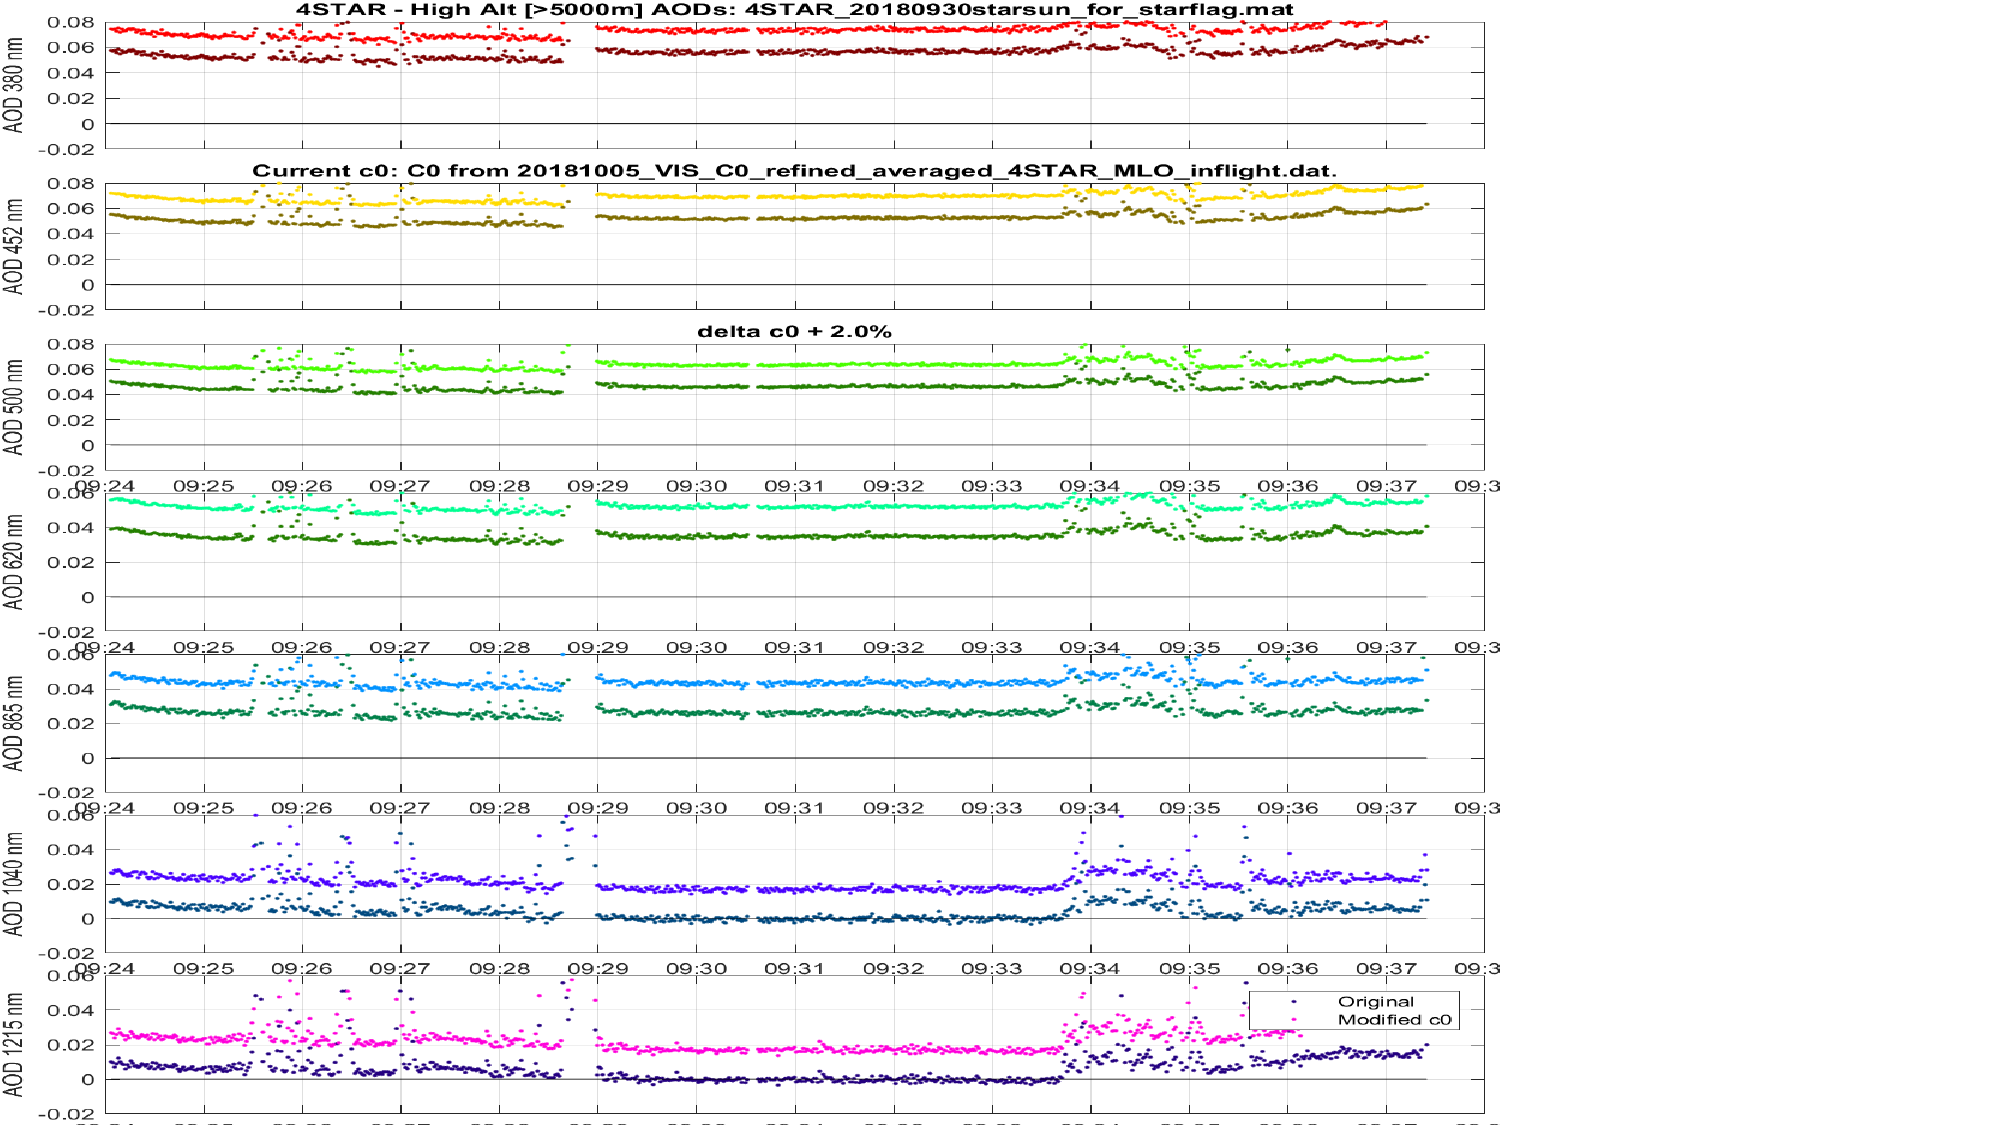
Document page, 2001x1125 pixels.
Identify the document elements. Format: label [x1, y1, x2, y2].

picture [0, 0, 1500, 1125]
